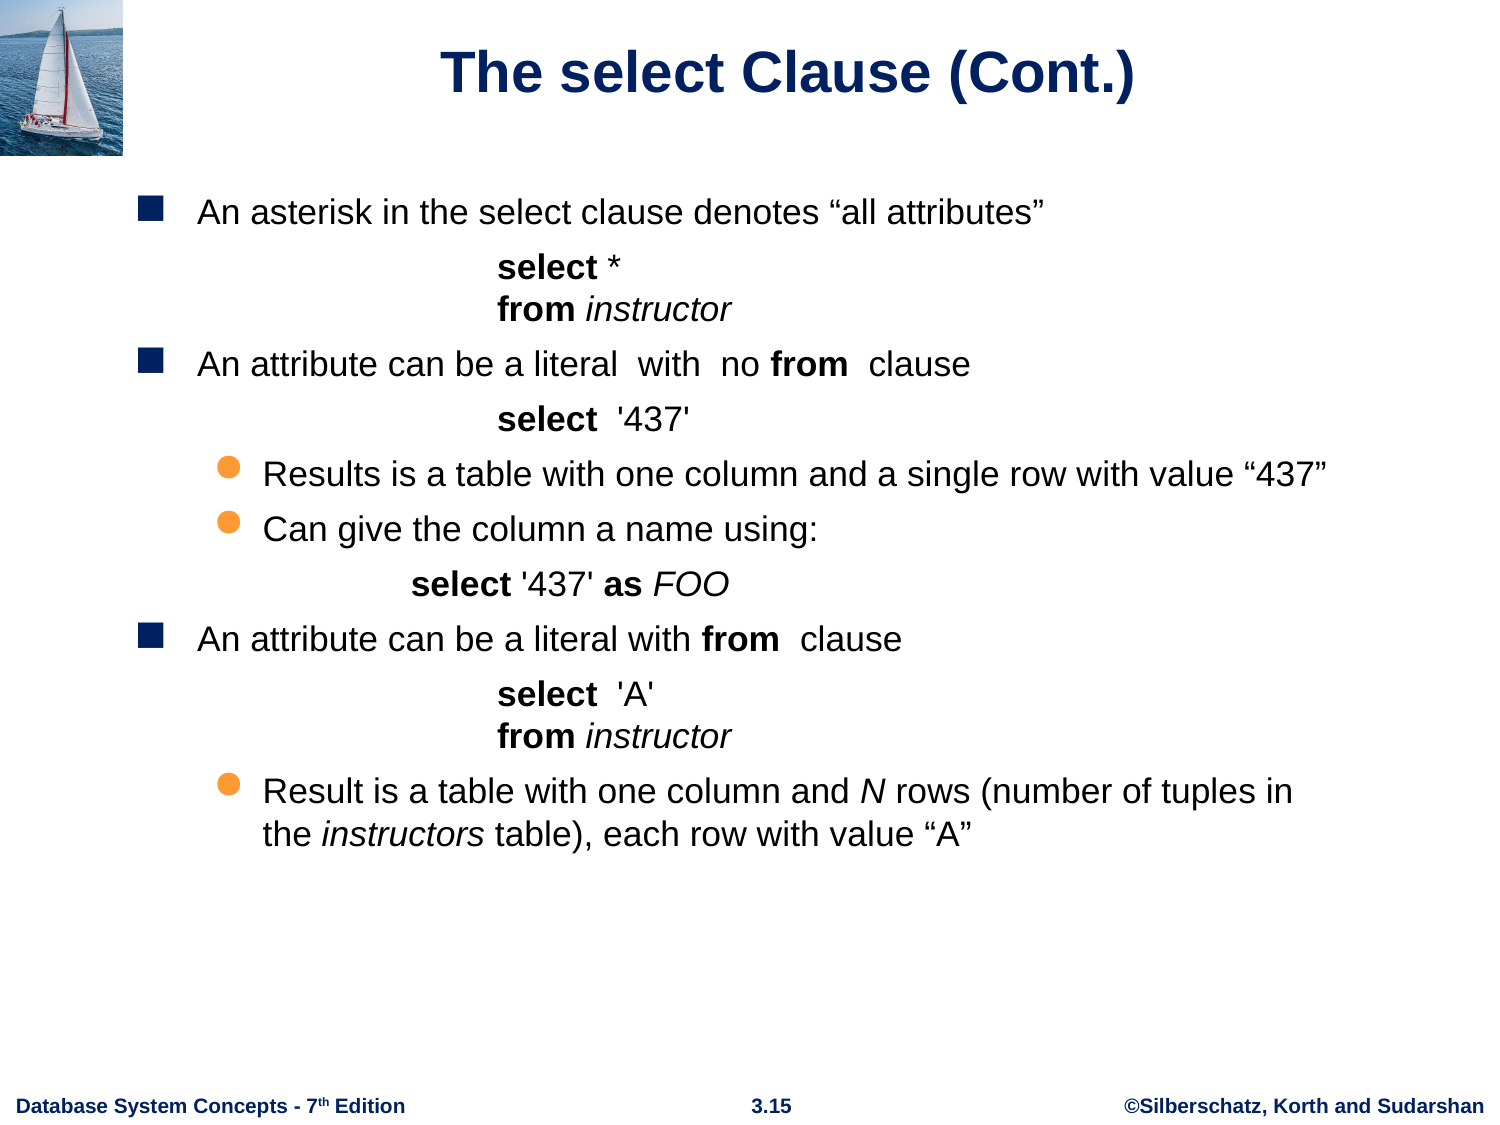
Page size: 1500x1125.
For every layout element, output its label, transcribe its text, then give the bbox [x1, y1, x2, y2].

title The select Clause (Cont.) [125, 18, 1452, 120]
list An asterisk in the select clause denotes “all attributes” select * from instructor An attribute can be a literal with no from clause select '437' Results is a table with one column and a single row with value “437” Can give the column a name using: select '437' as FOO An attribute can be a literal with from clause select 'A' from instructor Result is a table with one column and N rows (number of tuples in the instructors table), each row with value “A” [126, 181, 1361, 1002]
picture [0, 0, 123, 156]
